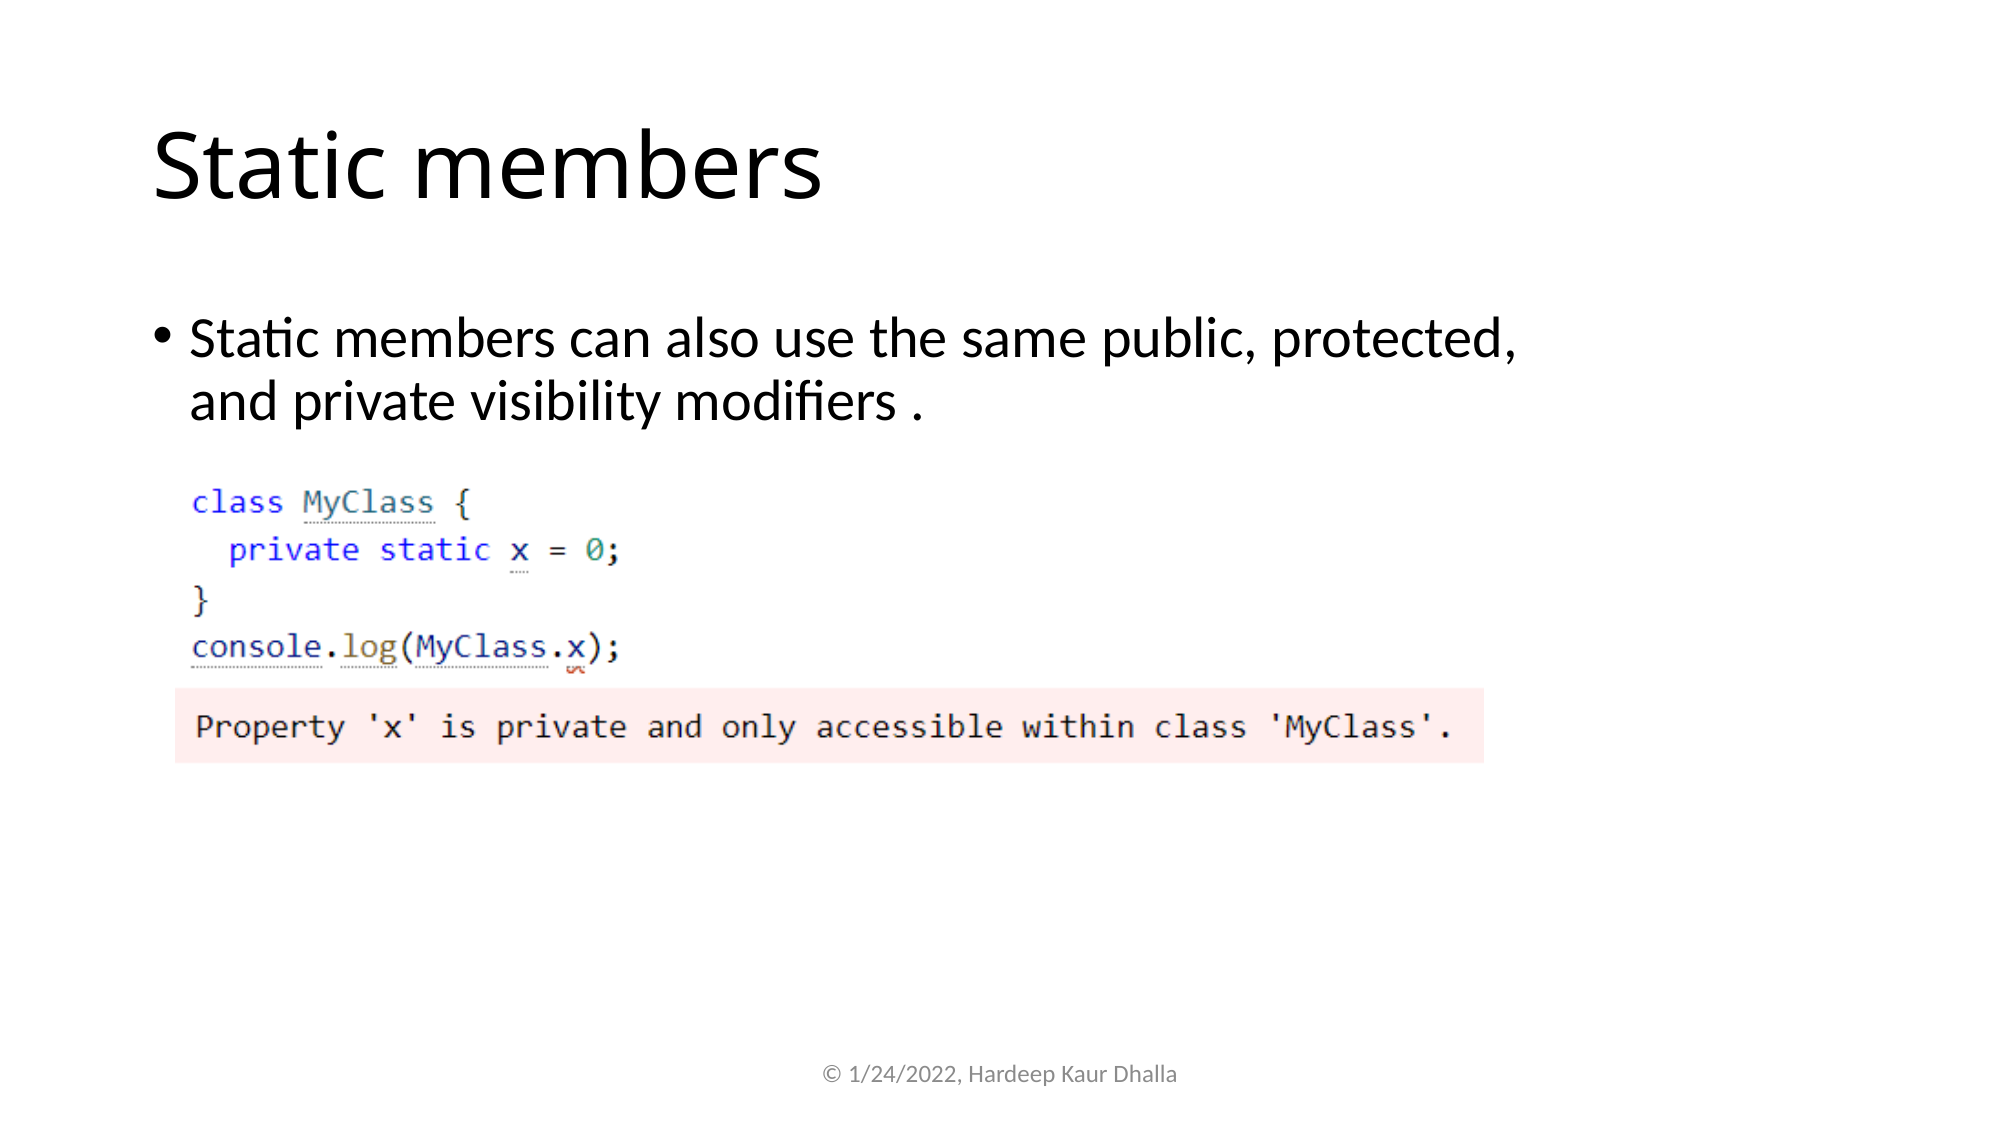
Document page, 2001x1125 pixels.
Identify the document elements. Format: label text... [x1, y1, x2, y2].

title Static members [137, 59, 1863, 278]
list Static members can also use the same public, protected, and private visibility modifiers . [137, 299, 1863, 1014]
footer © 1/24/2022, Hardeep Kaur Dhalla [662, 1042, 1338, 1103]
picture [175, 471, 1484, 778]
